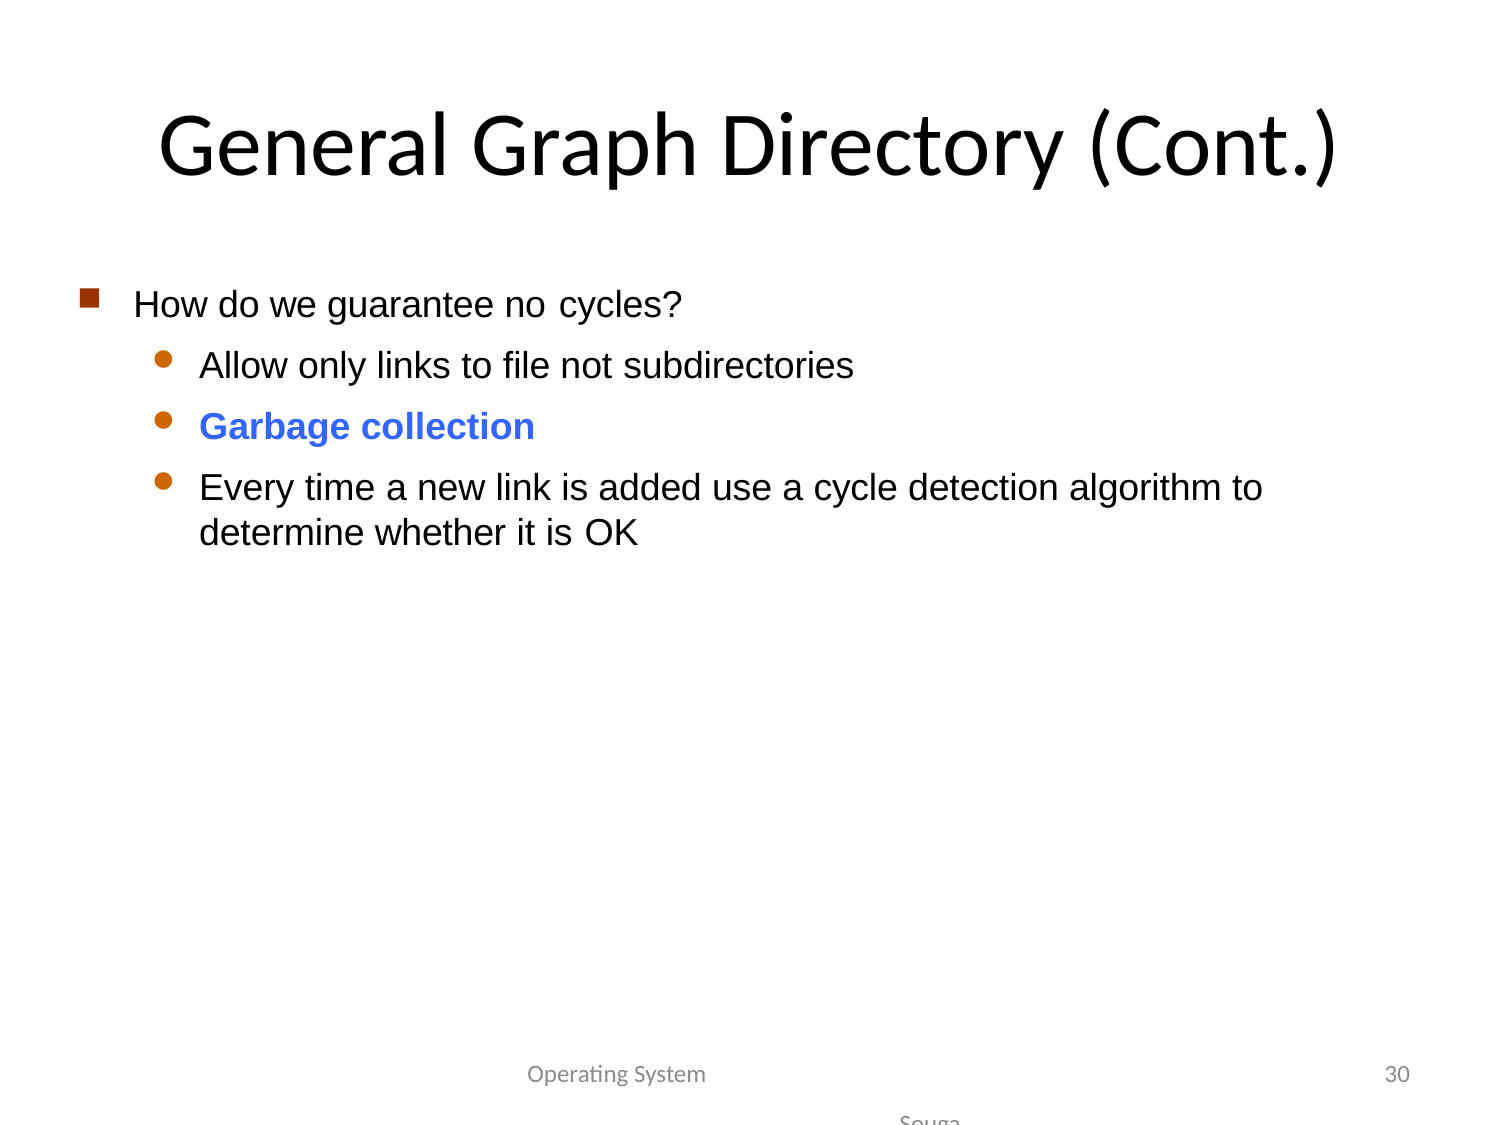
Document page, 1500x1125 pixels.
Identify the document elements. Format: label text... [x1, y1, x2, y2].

footer Operating System Sougandhika Narayan, Asst Prof, Dept of CSE, KSIT [512, 1042, 988, 1103]
title General Graph Directory (Cont.) [75, 45, 1425, 233]
slide_number 30 [1074, 1042, 1425, 1103]
list How do we guarantee no cycles? Allow only links to file not subdirectories Garbage collection Every time a new link is added use a cycle detection algorithm to determine whether it is OK [75, 262, 1425, 919]
